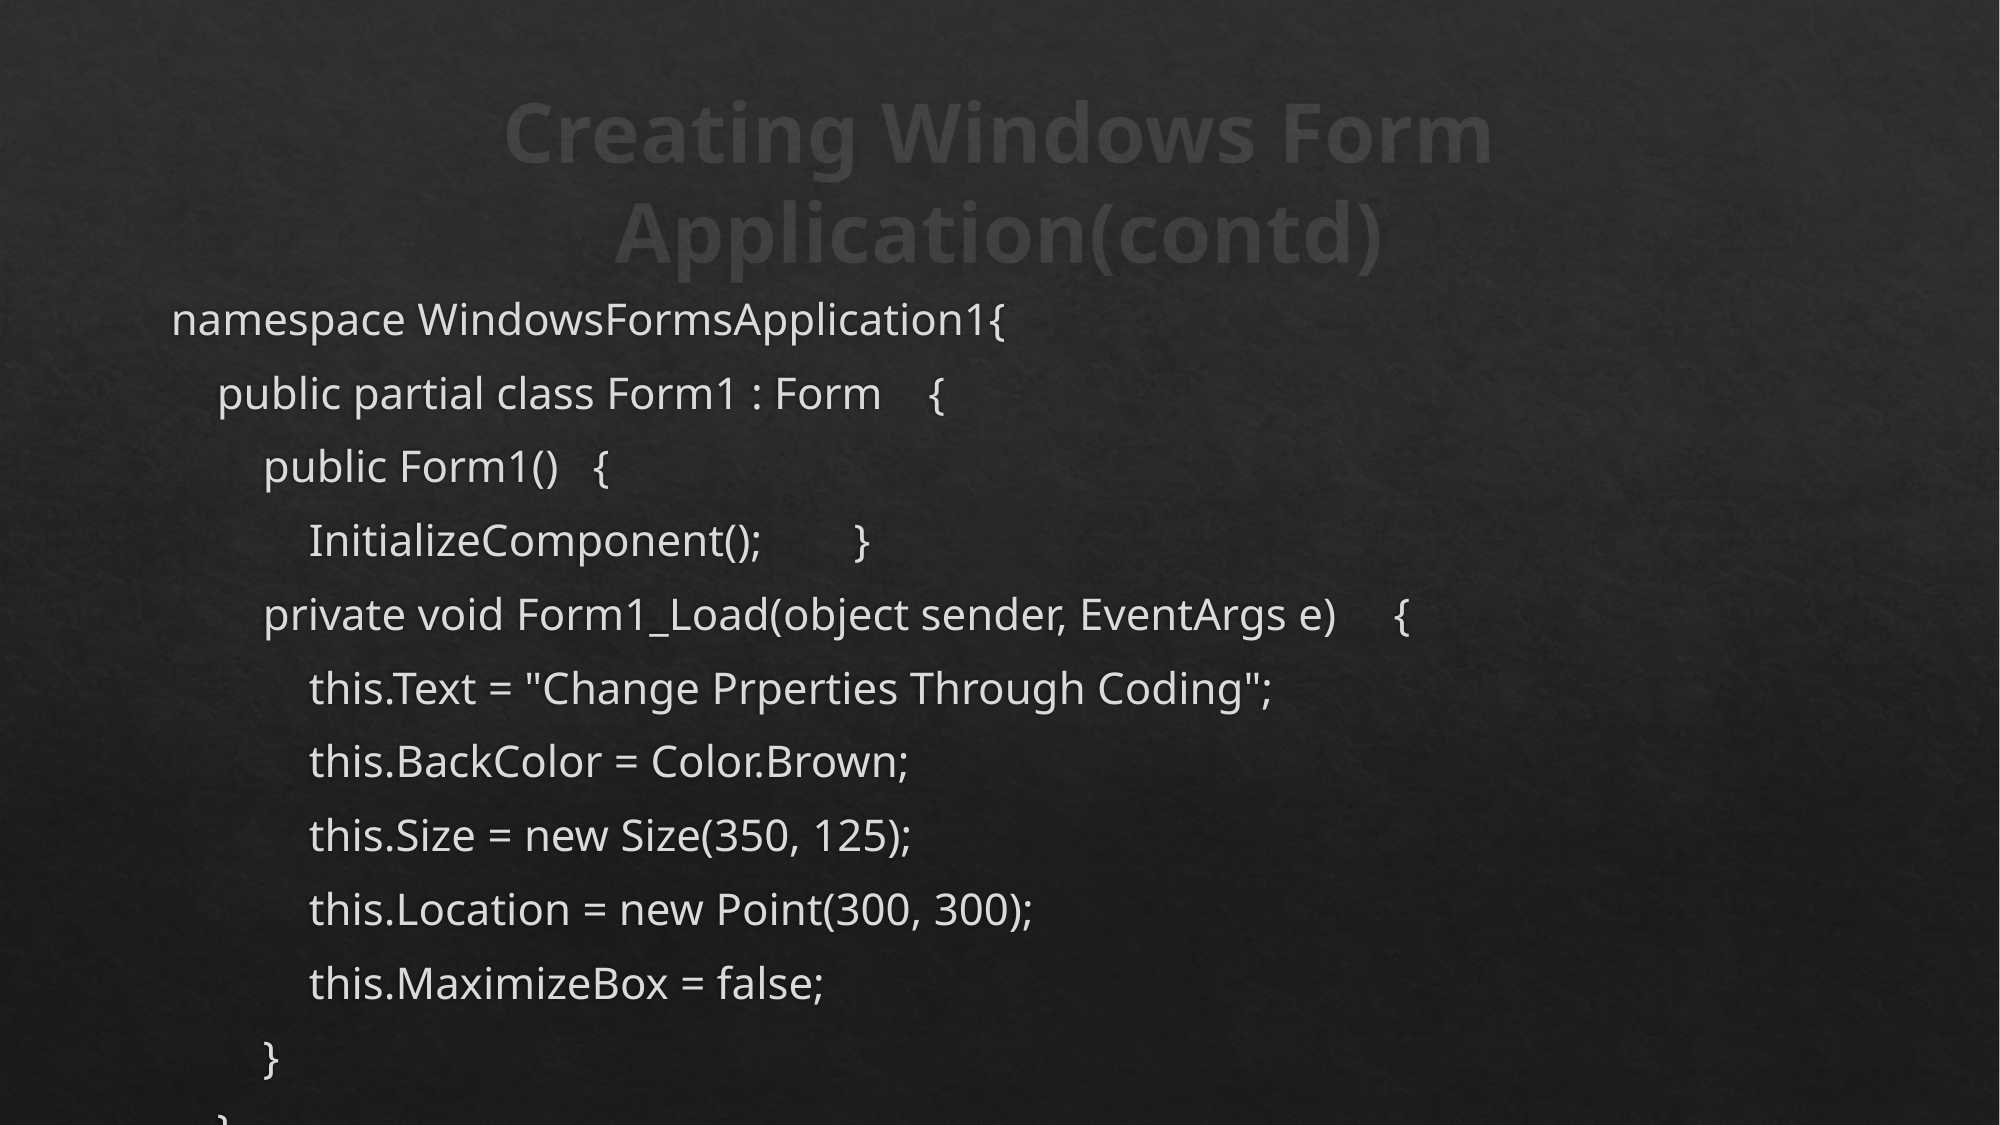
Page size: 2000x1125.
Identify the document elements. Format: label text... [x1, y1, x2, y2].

title Creating Windows Form Application(contd) [149, 99, 1848, 260]
list namespace WindowsFormsApplication1{ public partial class Form1 : Form { public Form1() { InitializeComponent(); } private void Form1_Load(object sender, EventArgs e) { this.Text = "Change Prperties Through Coding"; this.BackColor = Color.Brown; this.Size = new Size(350, 125); this.Location = new Point(300, 300); this.MaximizeBox = false; } } } [149, 284, 1848, 1063]
